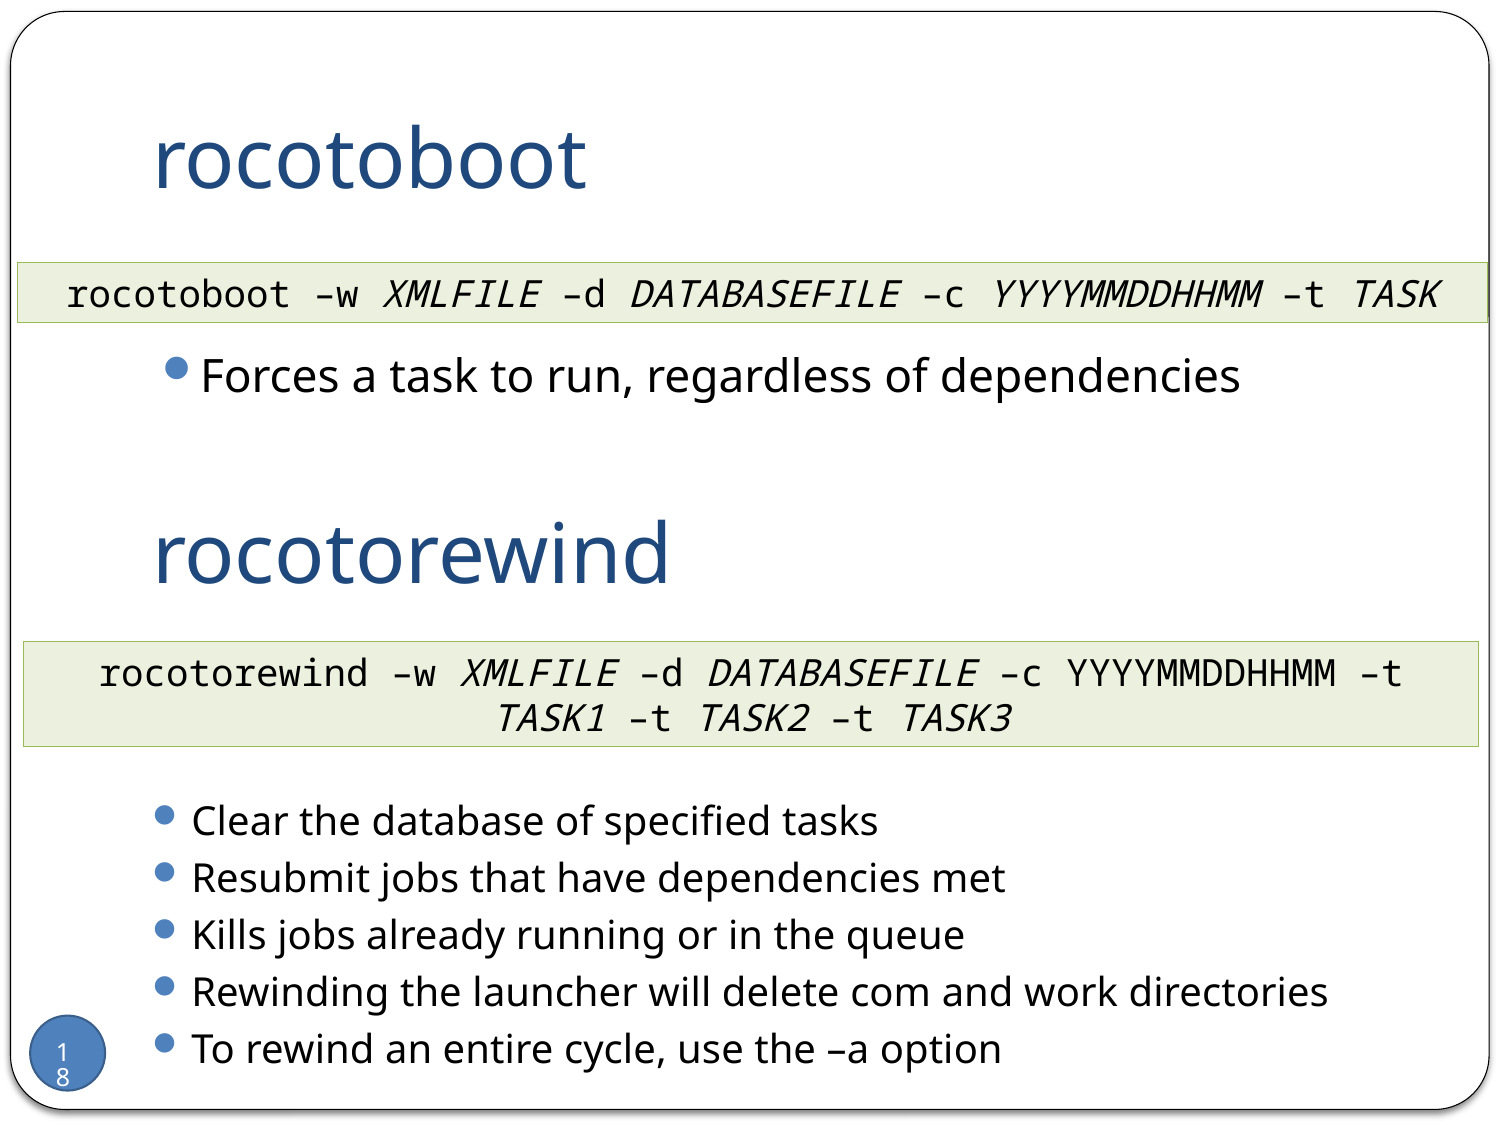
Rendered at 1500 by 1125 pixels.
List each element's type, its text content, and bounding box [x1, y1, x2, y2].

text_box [16, 31, 1488, 450]
text_box rocotorewind –w XMLFILE –d DATABASEFILE –c YYYYMMDDHHMM –t TASK1 –t TASK2 –t TASK3 [23, 641, 1479, 747]
title rocotorewind [137, 459, 1413, 615]
list Clear the database of specified tasks Resubmit jobs that have dependencies met Kills jobs already running or in the queue Rewinding the launcher will delete com and work directories To rewind an entire cycle, use the –a option [137, 788, 1413, 1084]
